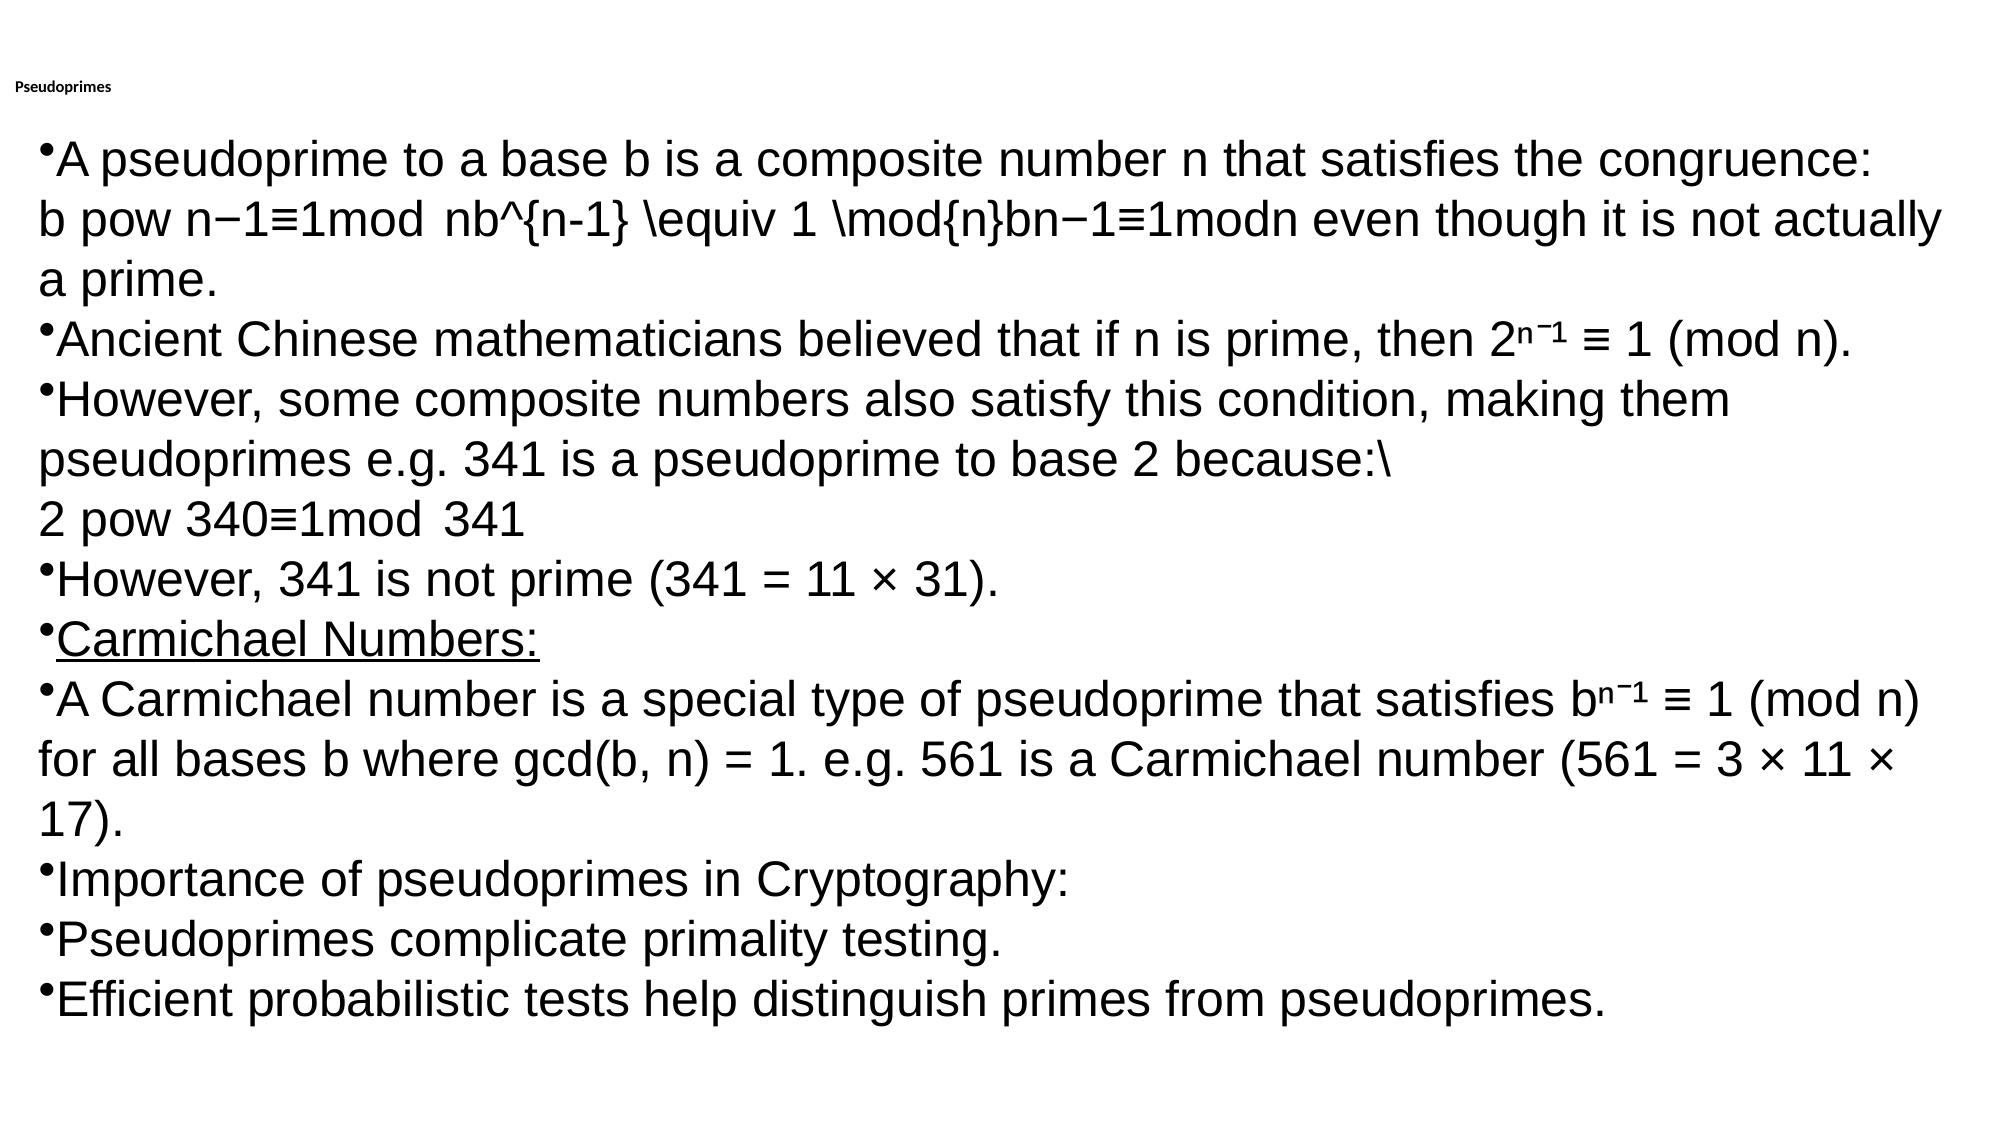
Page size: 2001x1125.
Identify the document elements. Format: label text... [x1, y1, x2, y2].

list A pseudoprime to a base b is a composite number n that satisfies the congruence: b pow n−1≡1mod nb^{n-1} \equiv 1 \mod{n}bn−1≡1modn even though it is not actually a prime. Ancient Chinese mathematicians believed that if n is prime, then 2ⁿ⁻¹ ≡ 1 (mod n). However, some composite numbers also satisfy this condition, making them pseudoprimes e.g. 341 is a pseudoprime to base 2 because:\ 2 pow 340≡1mod 341 However, 341 is not prime (341 = 11 × 31). Carmichael Numbers: A Carmichael number is a special type of pseudoprime that satisfies bⁿ⁻¹ ≡ 1 (mod n) for all bases b where gcd(b, n) = 1. e.g. 561 is a Carmichael number (561 = 3 × 11 × 17). Importance of pseudoprimes in Cryptography: Pseudoprimes complicate primality testing. Efficient probabilistic tests help distinguish primes from pseudoprimes. [23, 118, 1977, 1094]
title Pseudoprimes [0, 70, 1977, 124]
